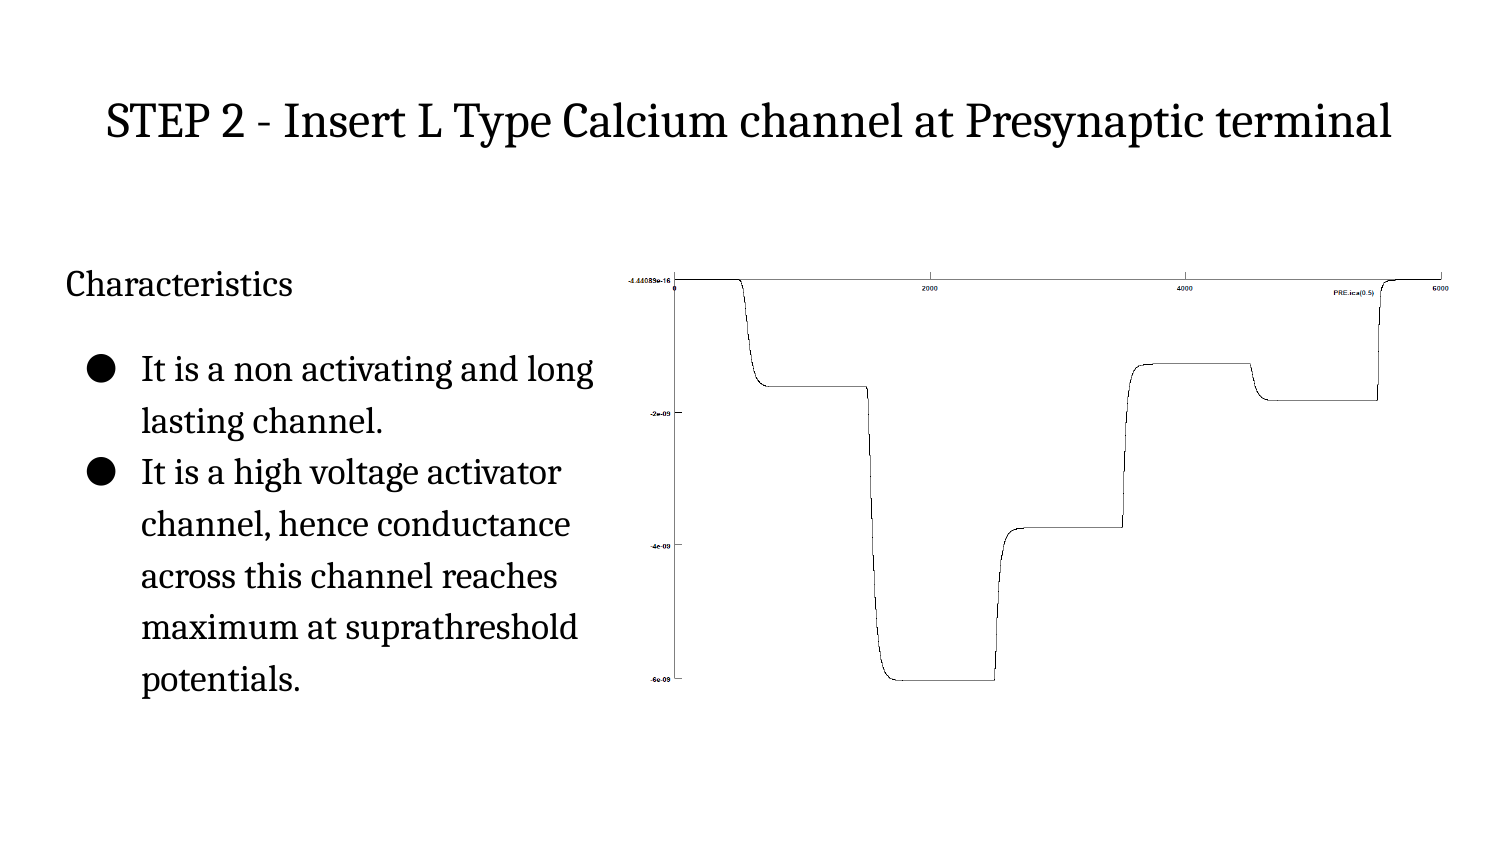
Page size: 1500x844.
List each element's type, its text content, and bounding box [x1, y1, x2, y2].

picture [618, 254, 1466, 700]
title STEP 2 - Insert L Type Calcium channel at Presynaptic terminal [51, 72, 1449, 167]
list Characteristics It is a non activating and long lasting channel. It is a high voltage activator channel, hence conductance across this channel reaches maximum at suprathreshold potentials. [51, 237, 620, 798]
